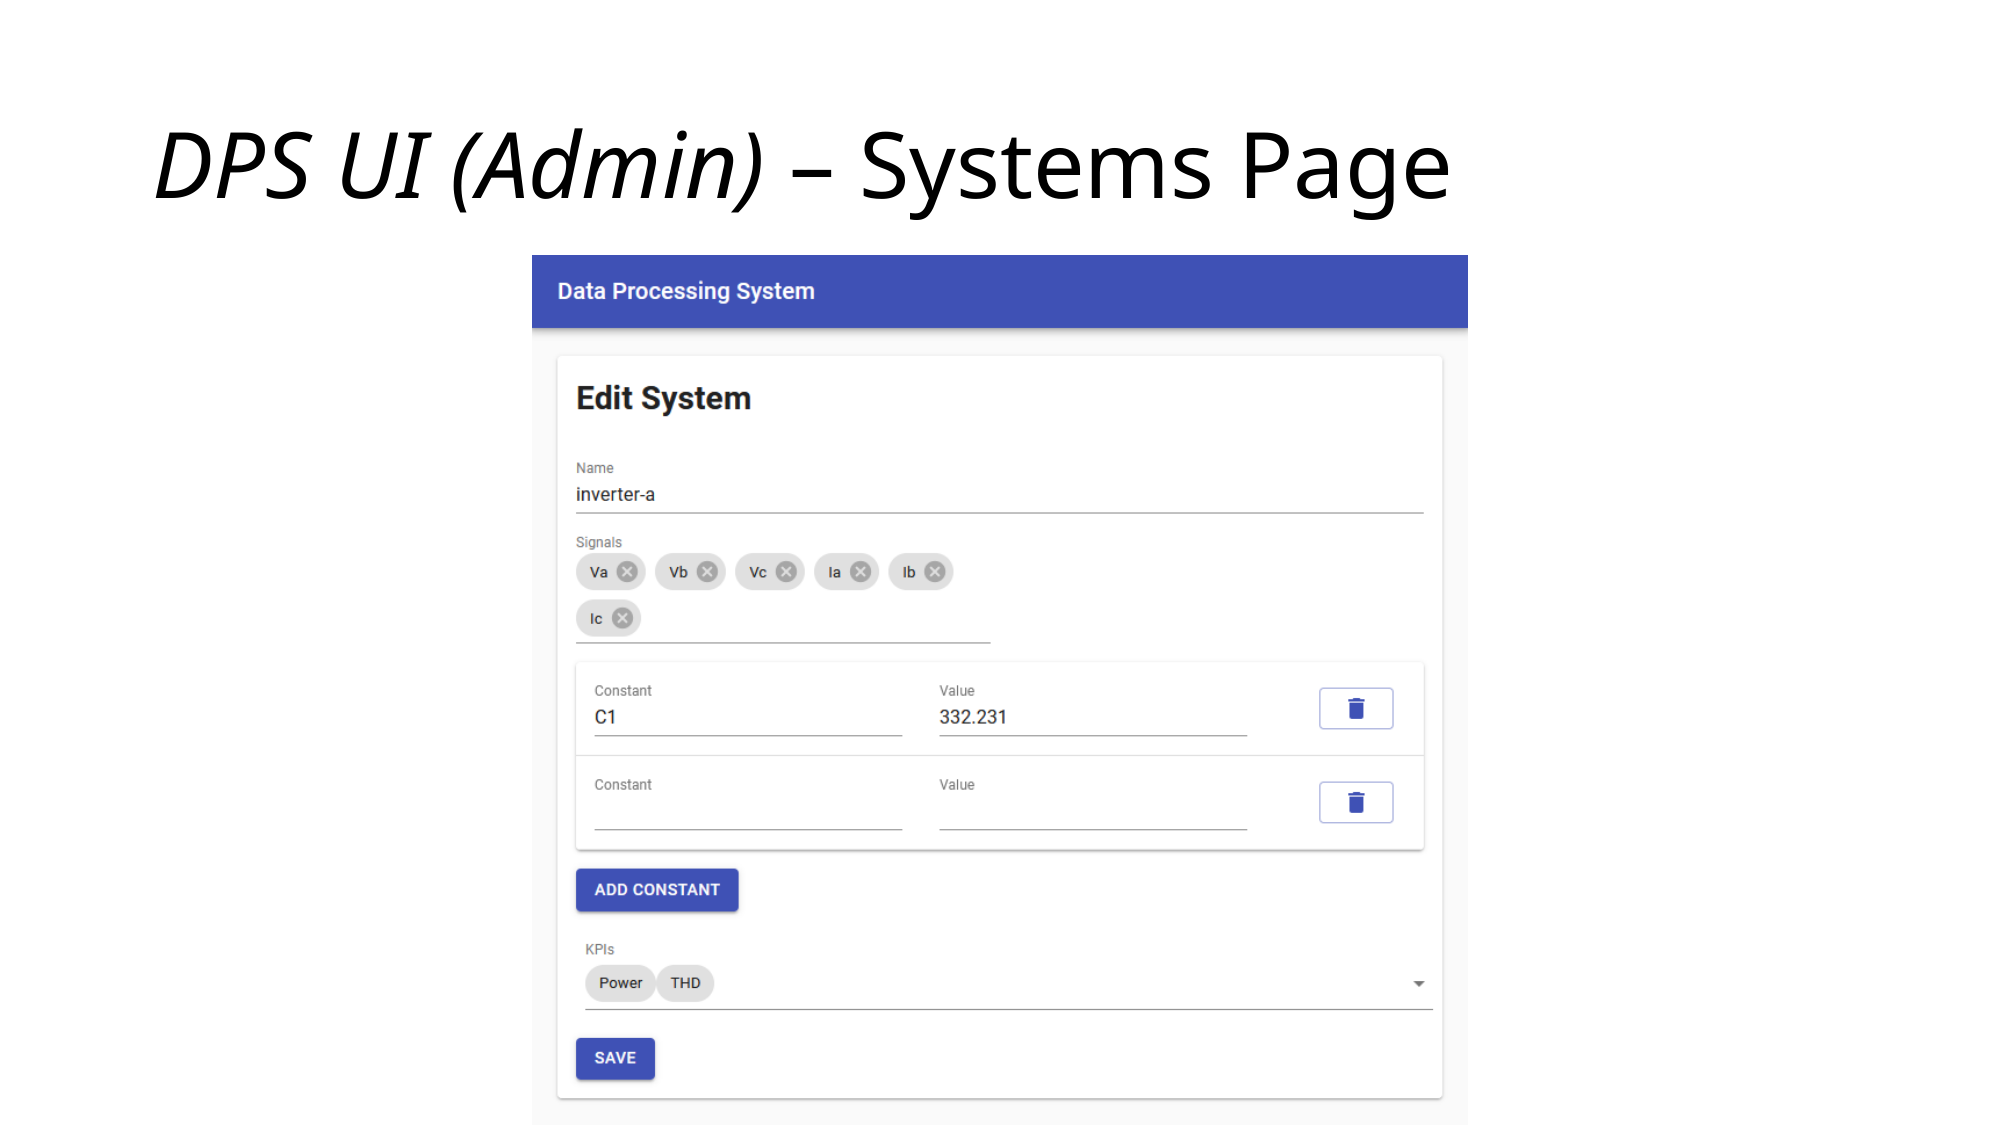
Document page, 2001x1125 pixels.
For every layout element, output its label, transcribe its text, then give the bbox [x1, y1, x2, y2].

picture [532, 255, 1468, 1125]
title DPS UI (Admin) – Systems Page [137, 59, 1863, 278]
